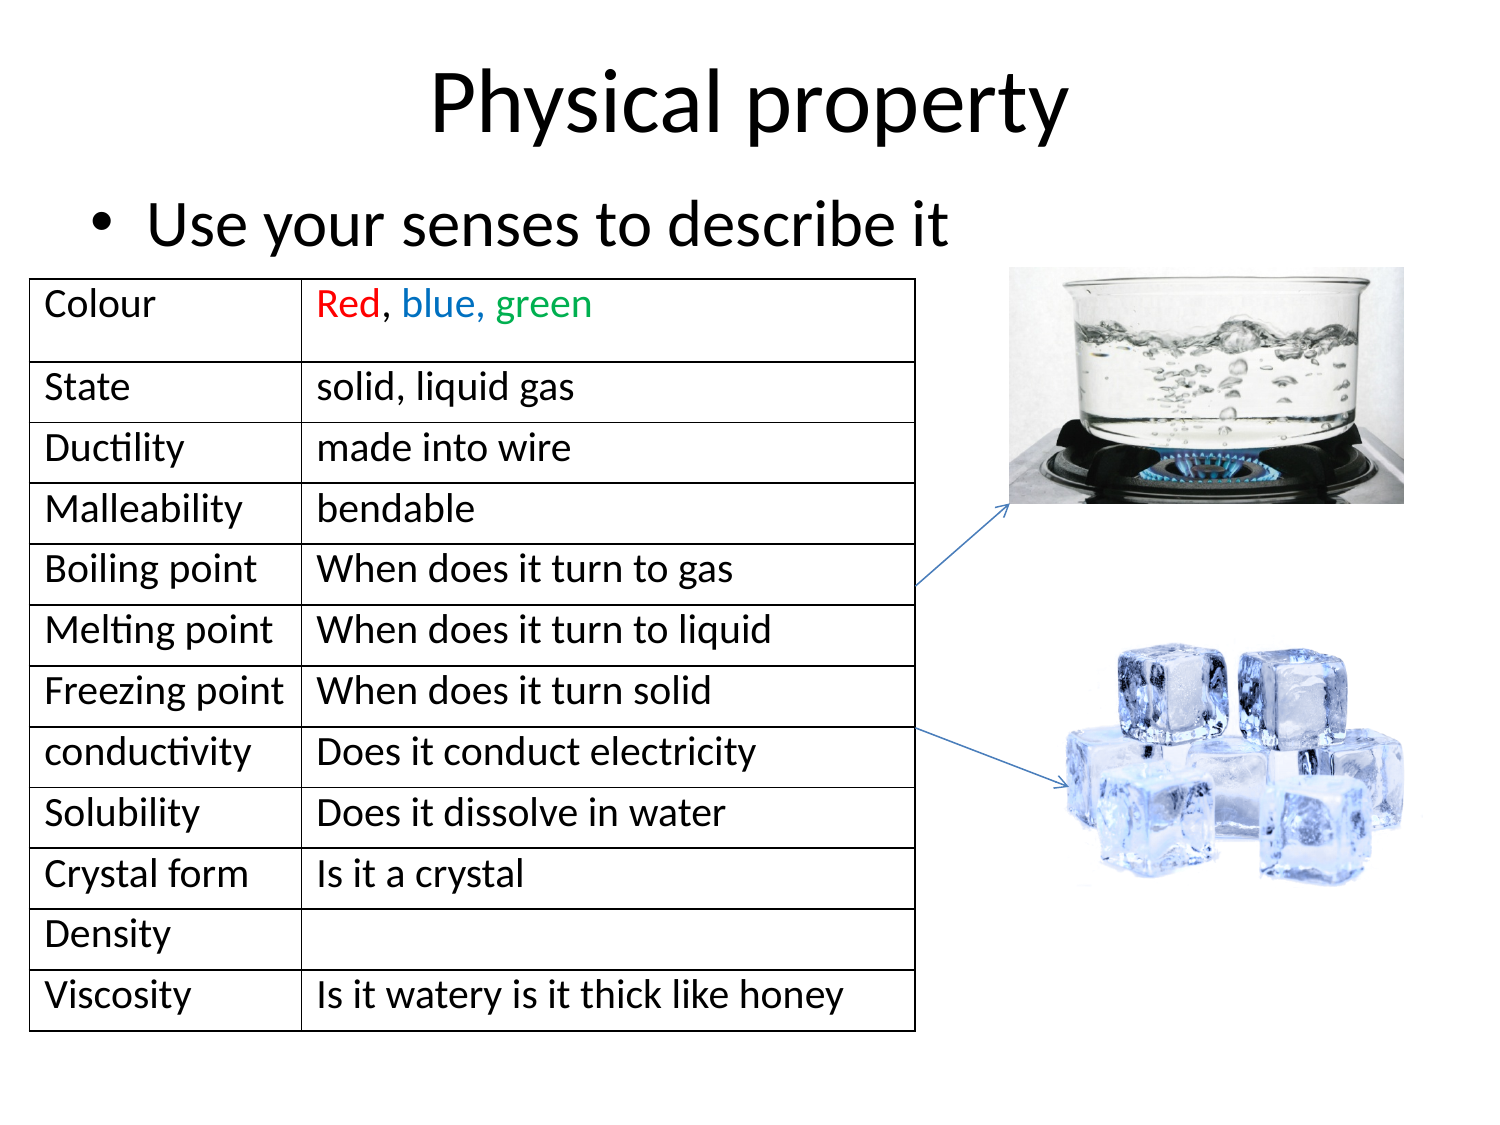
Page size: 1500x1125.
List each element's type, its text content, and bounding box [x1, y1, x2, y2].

table_cell Boiling point [30, 545, 75, 604]
table_cell Melting point [30, 606, 75, 665]
table_cell conductivity [30, 728, 75, 787]
table_cell Solubility [30, 788, 75, 847]
table_cell State [30, 363, 75, 422]
table_cell Malleability [30, 484, 75, 543]
picture [1056, 621, 1424, 888]
table_cell Freezing point [30, 667, 75, 726]
table_header Colour [30, 280, 75, 361]
picture [1009, 266, 1405, 504]
table_cell Is it watery is it thick like honey [302, 1005, 914, 1030]
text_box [915, 503, 1010, 587]
table_cell Viscosity [30, 971, 301, 1030]
title Physical property [75, 19, 1425, 172]
table_cell Crystal form [30, 849, 75, 908]
list Use your senses to describe it [75, 172, 1425, 1005]
table_cell Density [30, 910, 75, 969]
table_cell Ductility [30, 423, 75, 482]
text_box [915, 727, 1070, 788]
